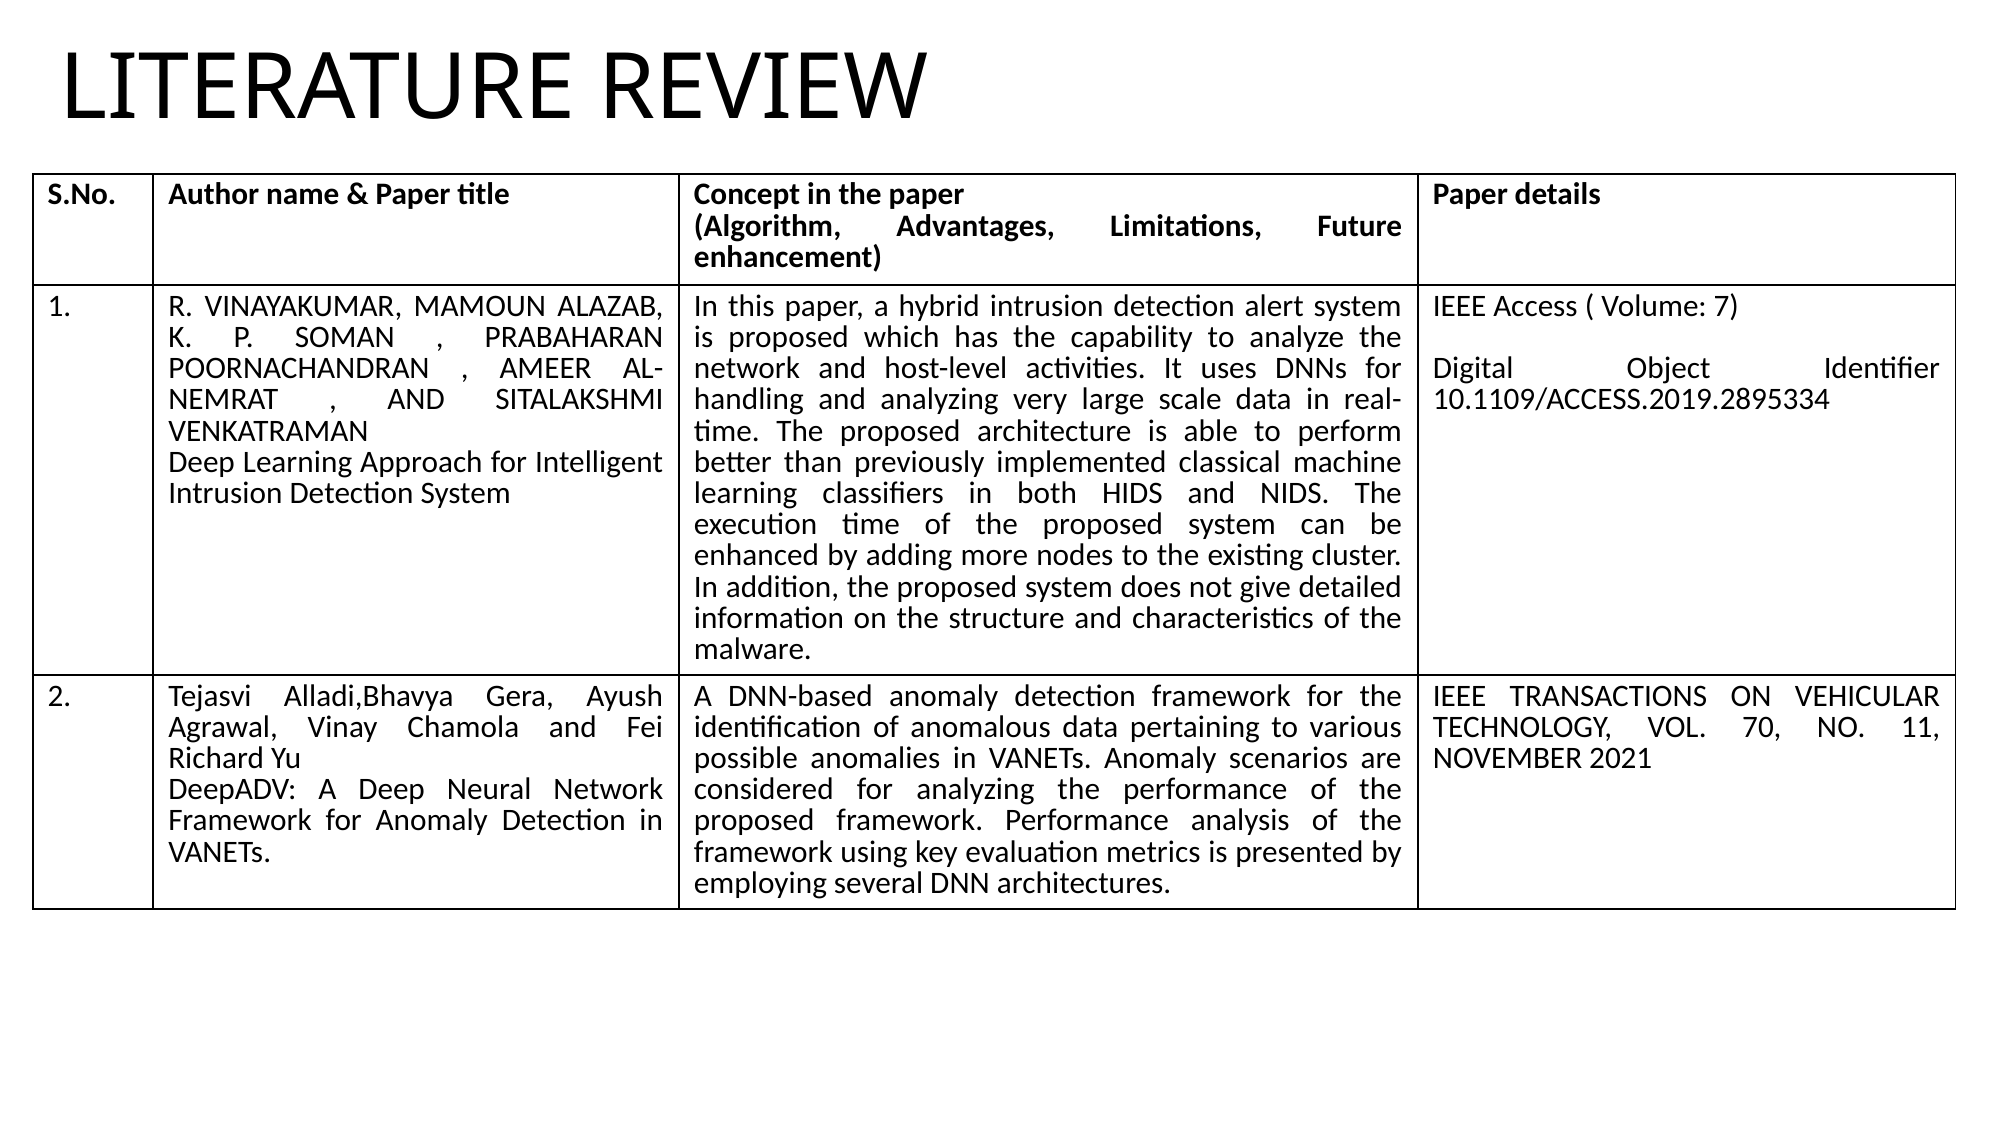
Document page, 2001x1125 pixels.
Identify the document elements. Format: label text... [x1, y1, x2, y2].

title LITERATURE REVIEW [44, 27, 1770, 150]
table_cell Tejasvi Alladi,Bhavya Gera, Ayush Agrawal, Vinay Chamola and Fei Richard Yu DeepADV: A Deep Neural Network Framework for Anomaly Detection in VANETs. [154, 676, 678, 908]
table_cell 1. [34, 286, 152, 674]
table_cell 2. [34, 676, 152, 908]
table_cell A DNN-based anomaly detection framework for the identification of anomalous data pertaining to various possible anomalies in VANETs. Anomaly scenarios are considered for analyzing the performance of the proposed framework. Performance analysis of the framework using key evaluation metrics is presented by employing several DNN architectures. [680, 676, 1417, 908]
table_header Author name & Paper title [154, 175, 678, 284]
table_header Concept in the paper (Algorithm, Advantages, Limitations, Future enhancement) [680, 175, 1417, 284]
table_cell IEEE Access ( Volume: 7) Digital Object Identifier 10.1109/ACCESS.2019.2895334 [1419, 286, 1955, 674]
table_cell R. VINAYAKUMAR, MAMOUN ALAZAB, K. P. SOMAN , PRABAHARAN POORNACHANDRAN , AMEER AL-NEMRAT , AND SITALAKSHMI VENKATRAMAN Deep Learning Approach for Intelligent Intrusion Detection System [154, 286, 678, 674]
table_header Paper details [1419, 175, 1955, 284]
table_cell IEEE TRANSACTIONS ON VEHICULAR TECHNOLOGY, VOL. 70, NO. 11, NOVEMBER 2021 [1419, 676, 1955, 908]
table_cell In this paper, a hybrid intrusion detection alert system is proposed which has the capability to analyze the network and host-level activities. It uses DNNs for handling and analyzing very large scale data in real-time. The proposed architecture is able to perform better than previously implemented classical machine learning classifiers in both HIDS and NIDS. The execution time of the proposed system can be enhanced by adding more nodes to the existing cluster. In addition, the proposed system does not give detailed information on the structure and characteristics of the malware. [680, 286, 1417, 674]
table_header S.No. [34, 175, 152, 284]
